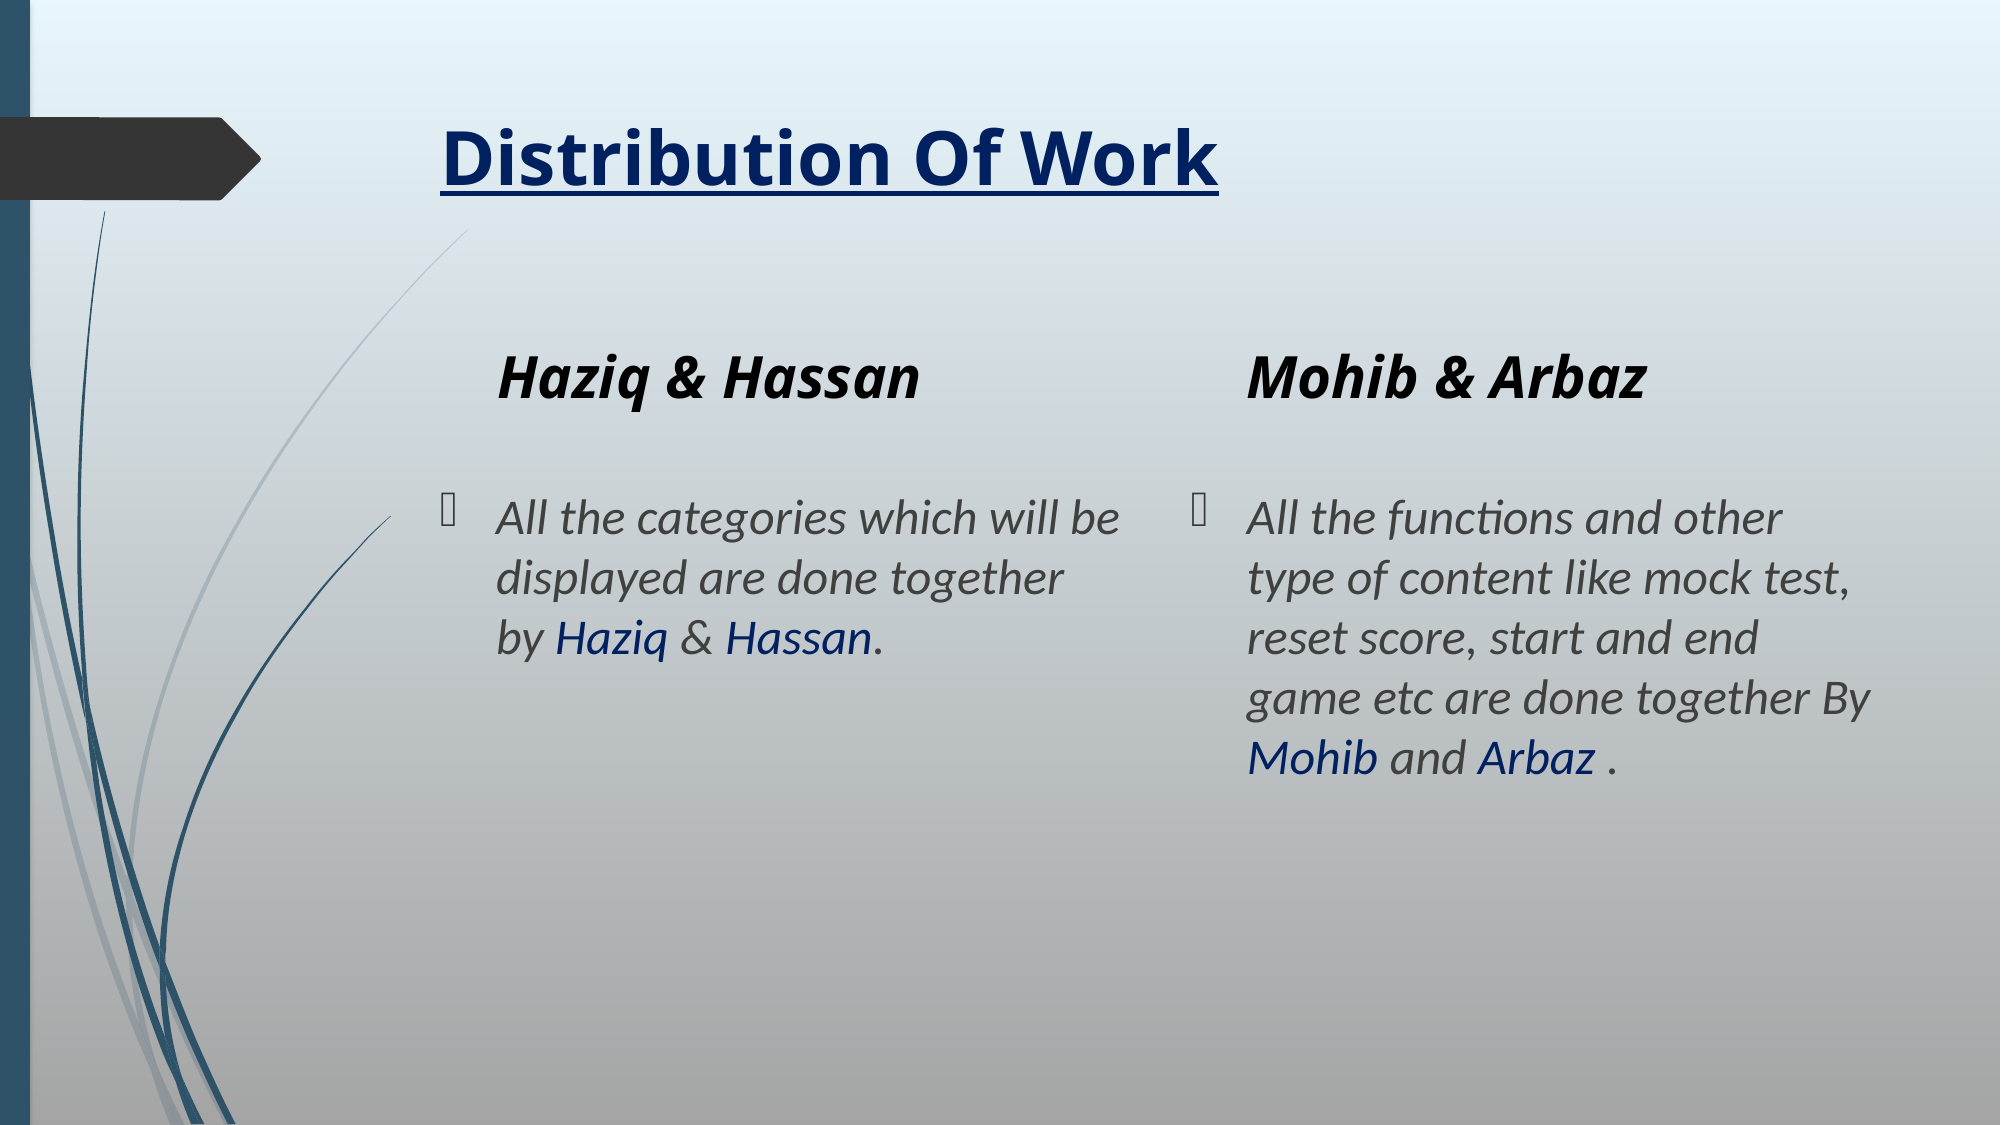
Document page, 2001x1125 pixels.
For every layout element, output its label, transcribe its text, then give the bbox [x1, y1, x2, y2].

list Haziq & Hassan [482, 323, 1138, 419]
list All the functions and other type of content like mock test, reset score, start and end game etc are done together By Mohib and Arbaz . [1175, 476, 1888, 968]
title Distribution Of Work [425, 102, 1888, 313]
list Mohib & Arbaz [1231, 323, 1888, 418]
list All the categories which will be displayed are done together by Haziq & Hassan. [424, 476, 1138, 969]
